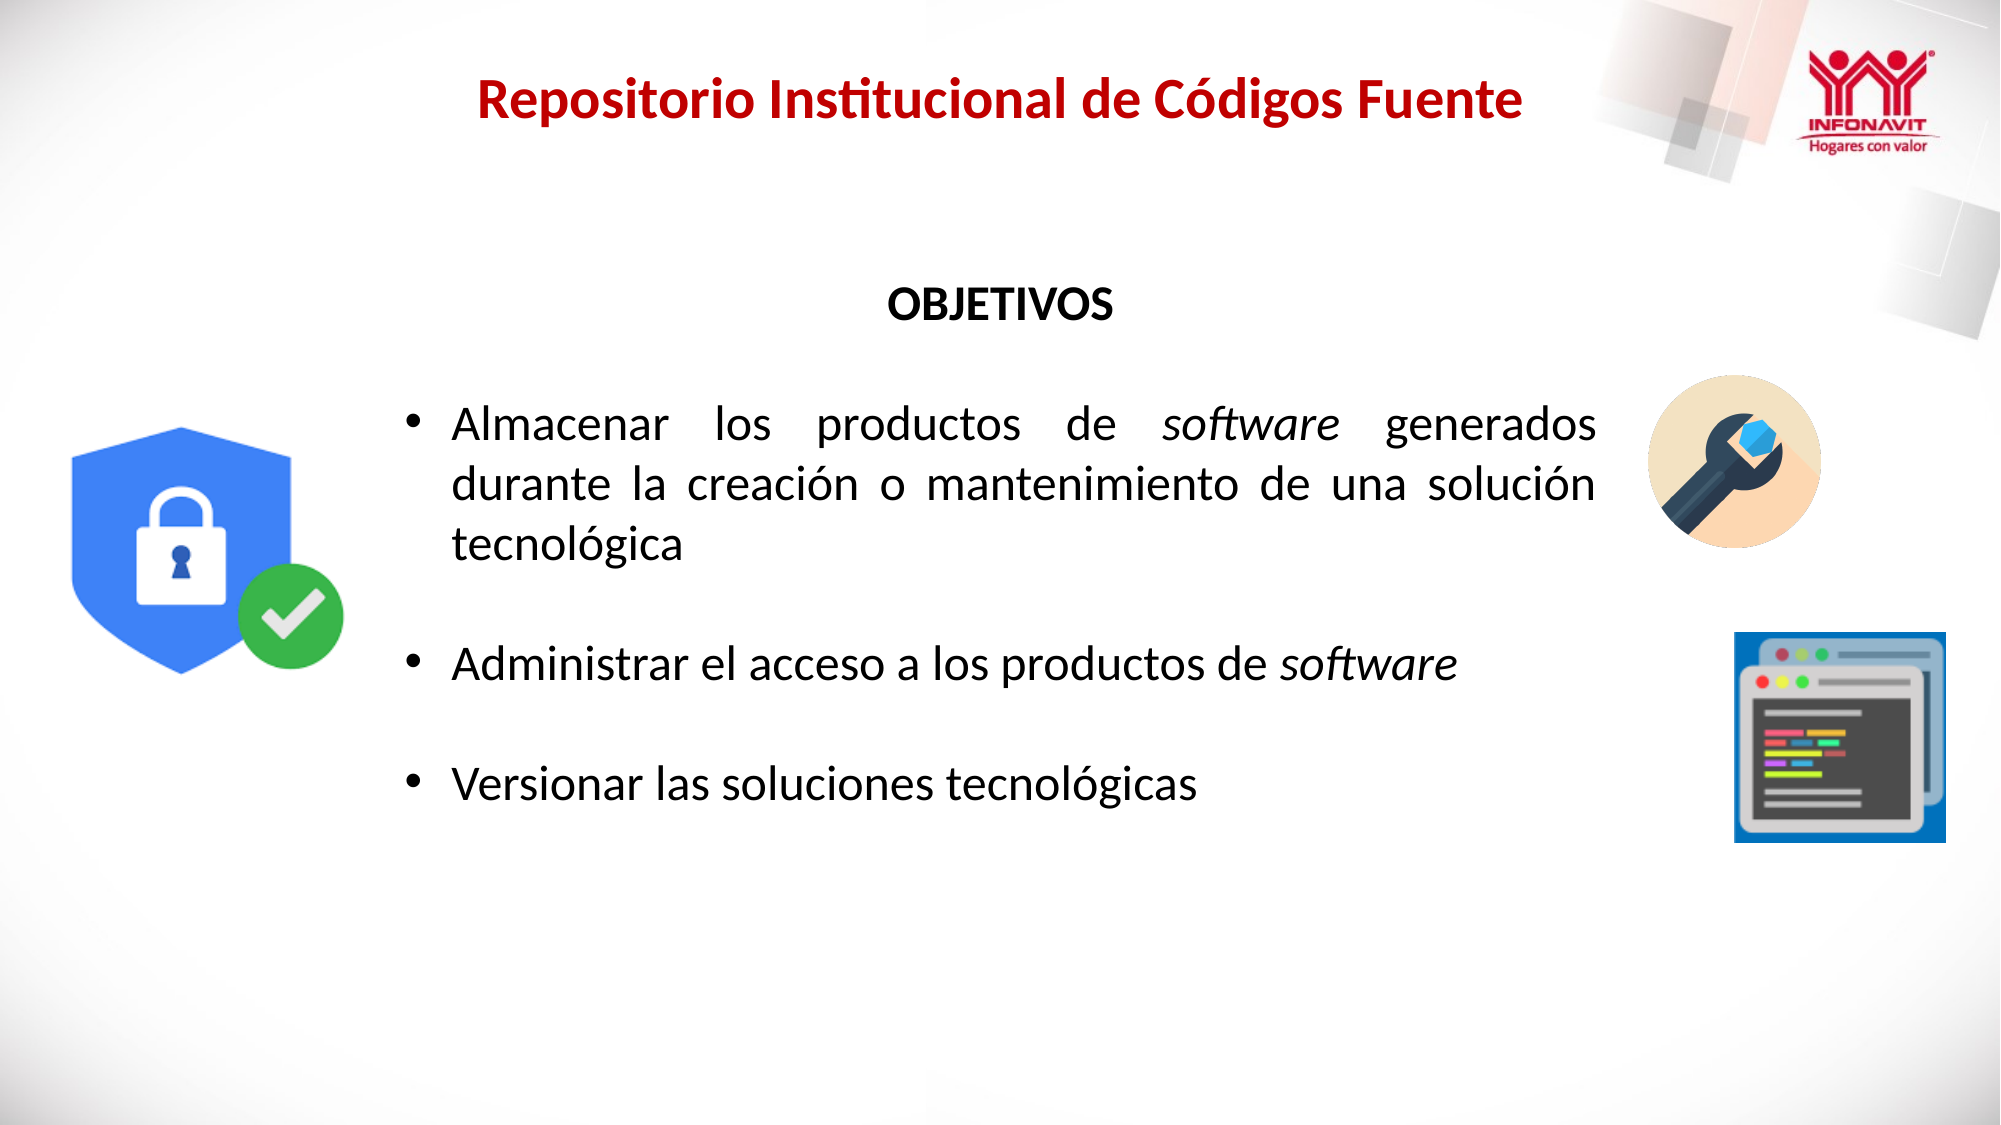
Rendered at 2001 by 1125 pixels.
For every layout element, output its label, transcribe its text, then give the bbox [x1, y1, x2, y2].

text_box Objetivos Almacenar los productos de software generados durante la creación o mantenimiento de una solución tecnológica Administrar el acceso a los productos de software Versionar las soluciones tecnológicas [389, 263, 1612, 938]
text_box Repositorio Institucional de Códigos Fuente [462, 53, 1539, 138]
picture [0, 0, 2000, 1125]
